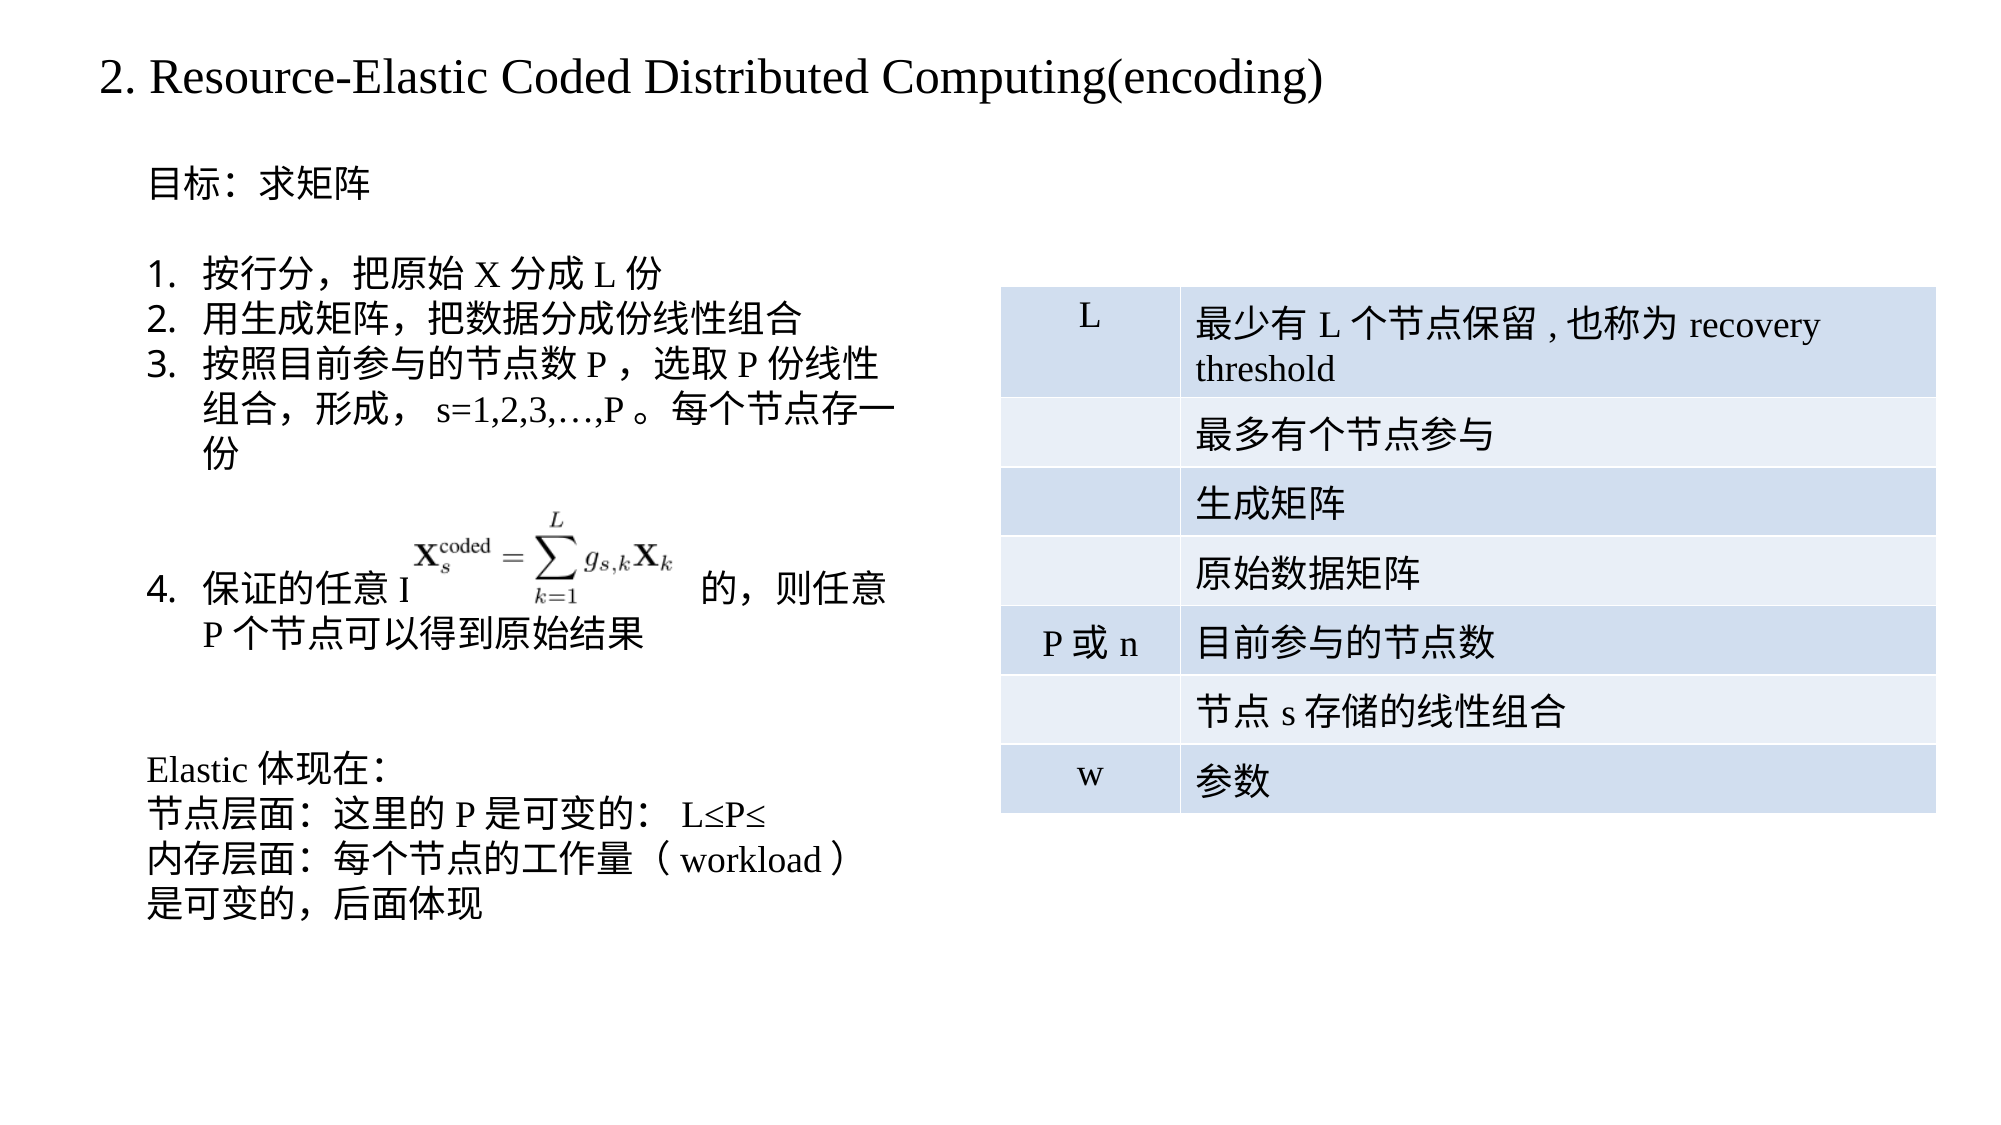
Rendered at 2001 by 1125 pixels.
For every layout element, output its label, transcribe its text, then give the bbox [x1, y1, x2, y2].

picture [408, 498, 701, 611]
title 2. Resource-Elastic Coded Distributed Computing(encoding) [84, 46, 1388, 109]
